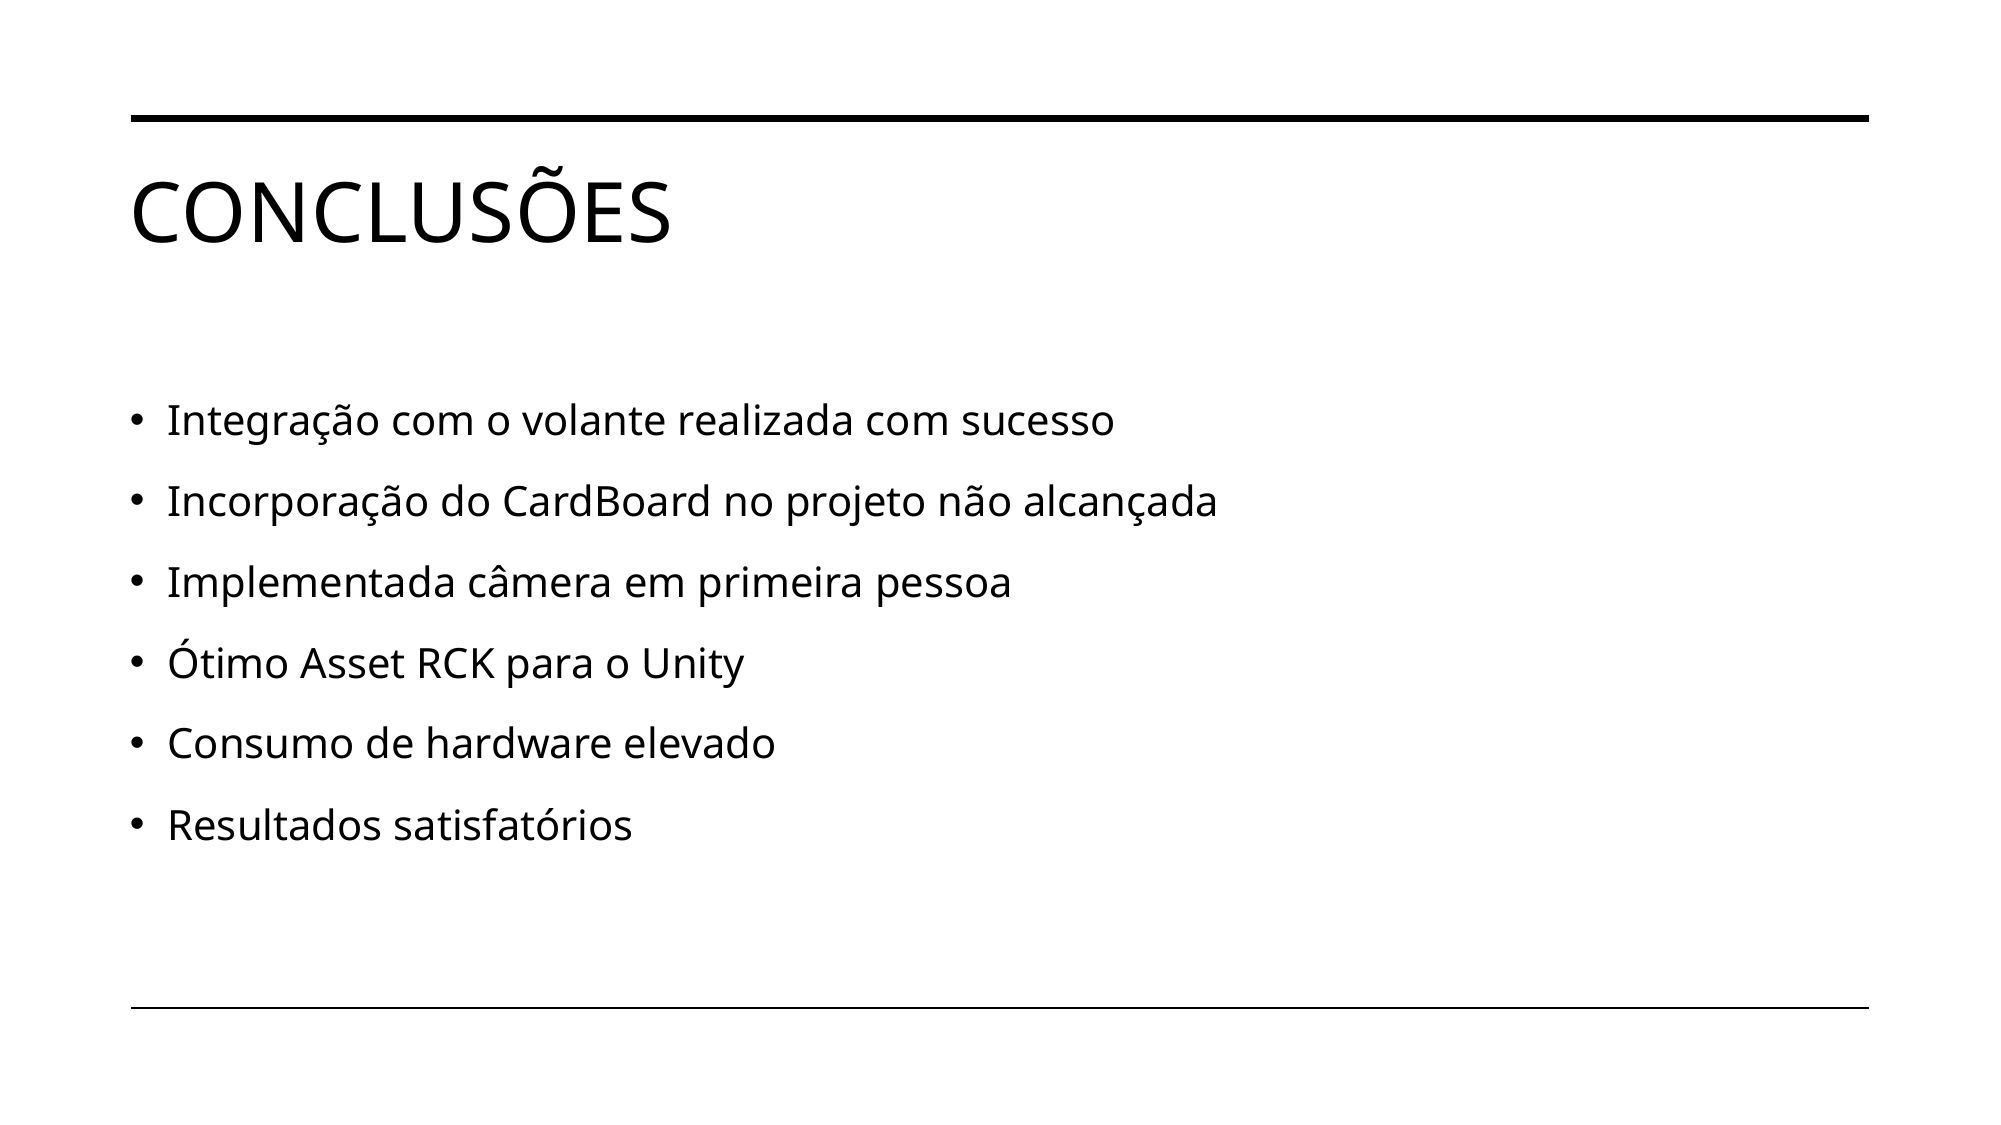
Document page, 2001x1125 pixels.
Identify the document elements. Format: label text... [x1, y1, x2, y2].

list Integração com o volante realizada com sucesso Incorporação do CardBoard no projeto não alcançada Implementada câmera em primeira pessoa Ótimo Asset RCK para o Unity Consumo de hardware elevado Resultados satisfatórios [114, 376, 1869, 973]
title Conclusões [114, 151, 1869, 376]
